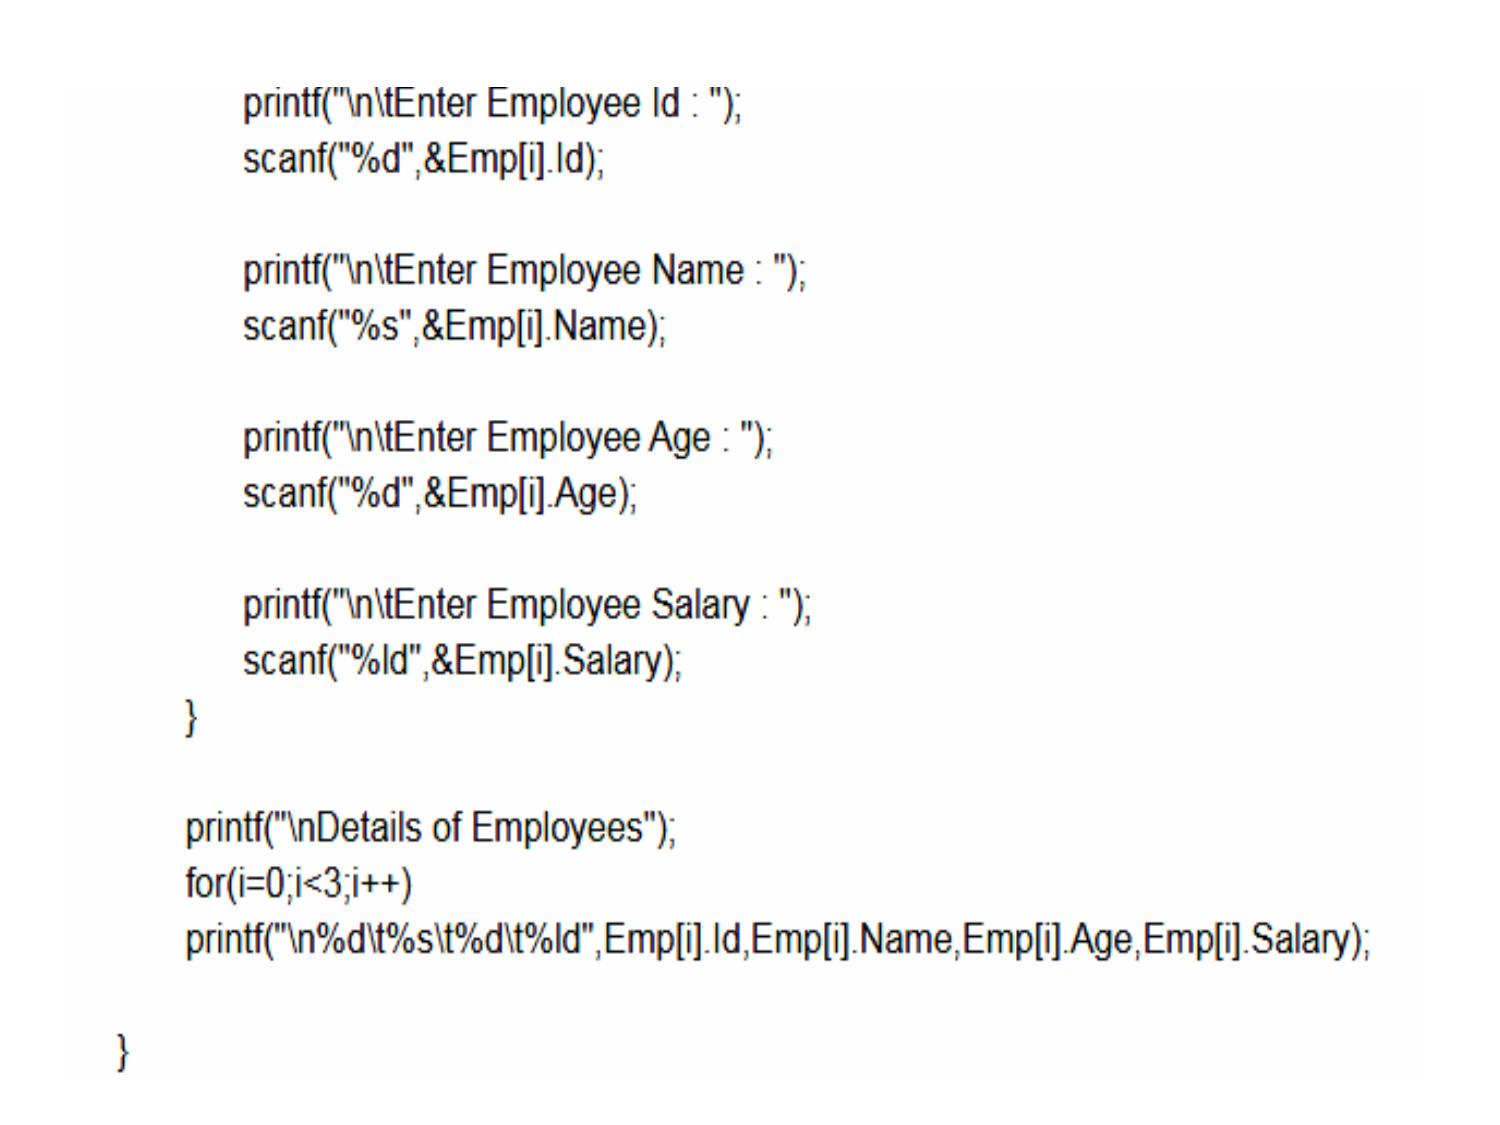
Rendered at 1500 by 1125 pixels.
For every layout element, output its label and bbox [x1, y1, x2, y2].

picture [62, 87, 1426, 1076]
